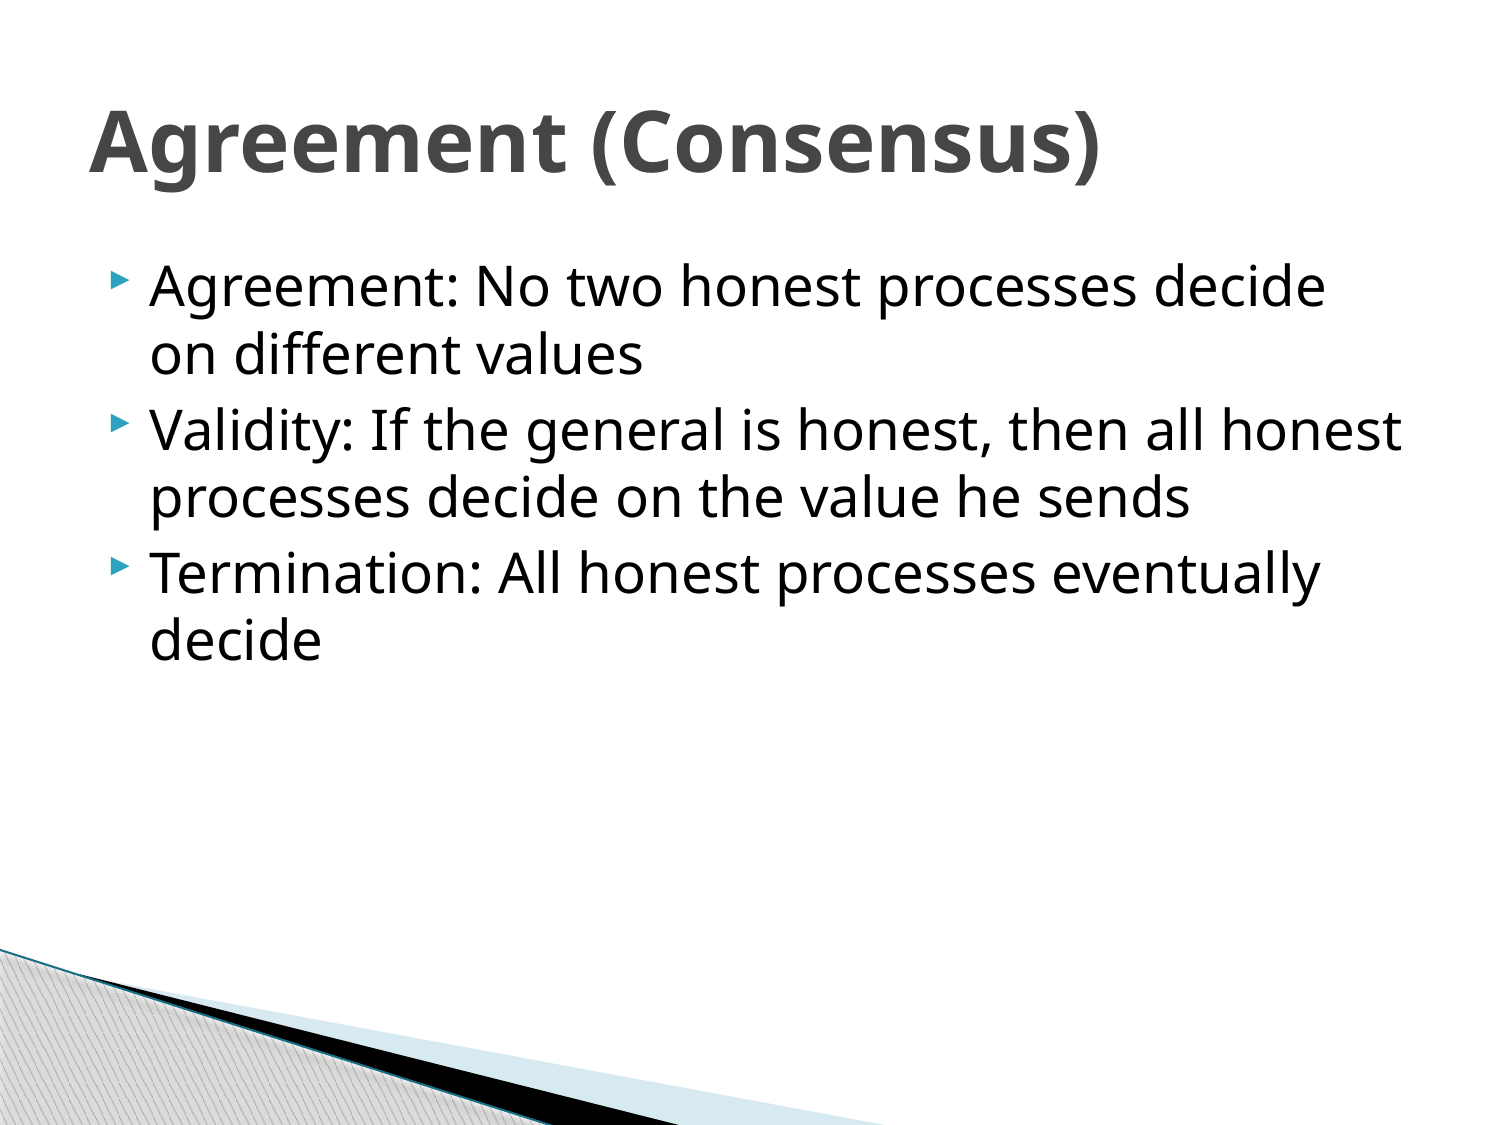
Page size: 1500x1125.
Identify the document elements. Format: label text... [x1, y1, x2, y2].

list Agreement: No two honest processes decide on different values Validity: If the general is honest, then all honest processes decide on the value he sends Termination: All honest processes eventually decide [75, 243, 1425, 986]
title Agreement (Consensus) [75, 45, 1425, 233]
